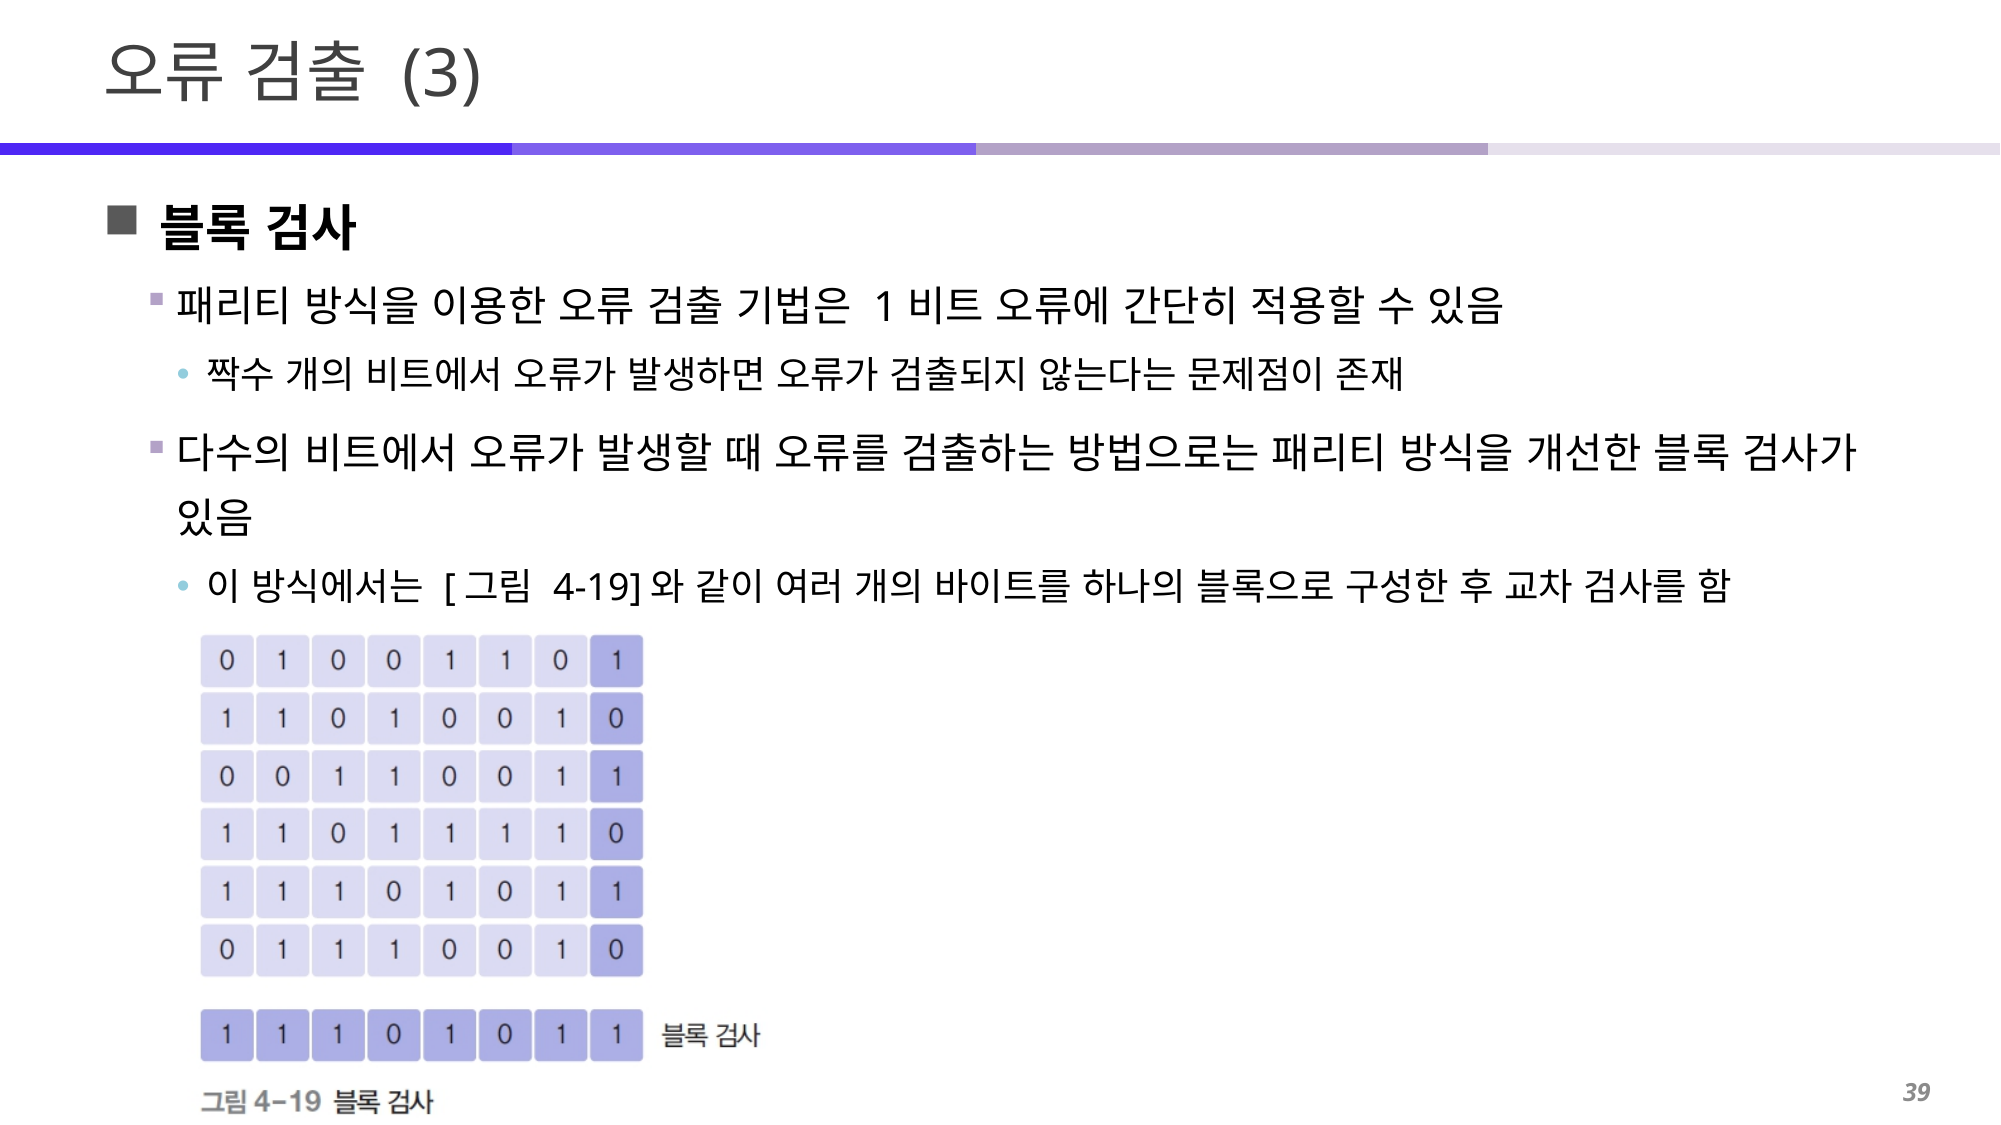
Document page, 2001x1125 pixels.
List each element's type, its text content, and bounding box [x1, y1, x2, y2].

list 블록 검사 패리티 방식을 이용한 오류 검출 기법은 1비트 오류에 간단히 적용할 수 있음 짝수 개의 비트에서 오류가 발생하면 오류가 검출되지 않는다는 문제점이 존재 다수의 비트에서 오류가 발생할 때 오류를 검출하는 방법으로는 패리티 방식을 개선한 블록 검사가 있음 이 방식에서는 [그림 4-19]와 같이 여러 개의 바이트를 하나의 블록으로 구성한 후 교차 검사를 함 [88, 176, 1920, 1083]
title 오류 검출 (3) [88, 18, 1920, 122]
picture [187, 624, 768, 1119]
